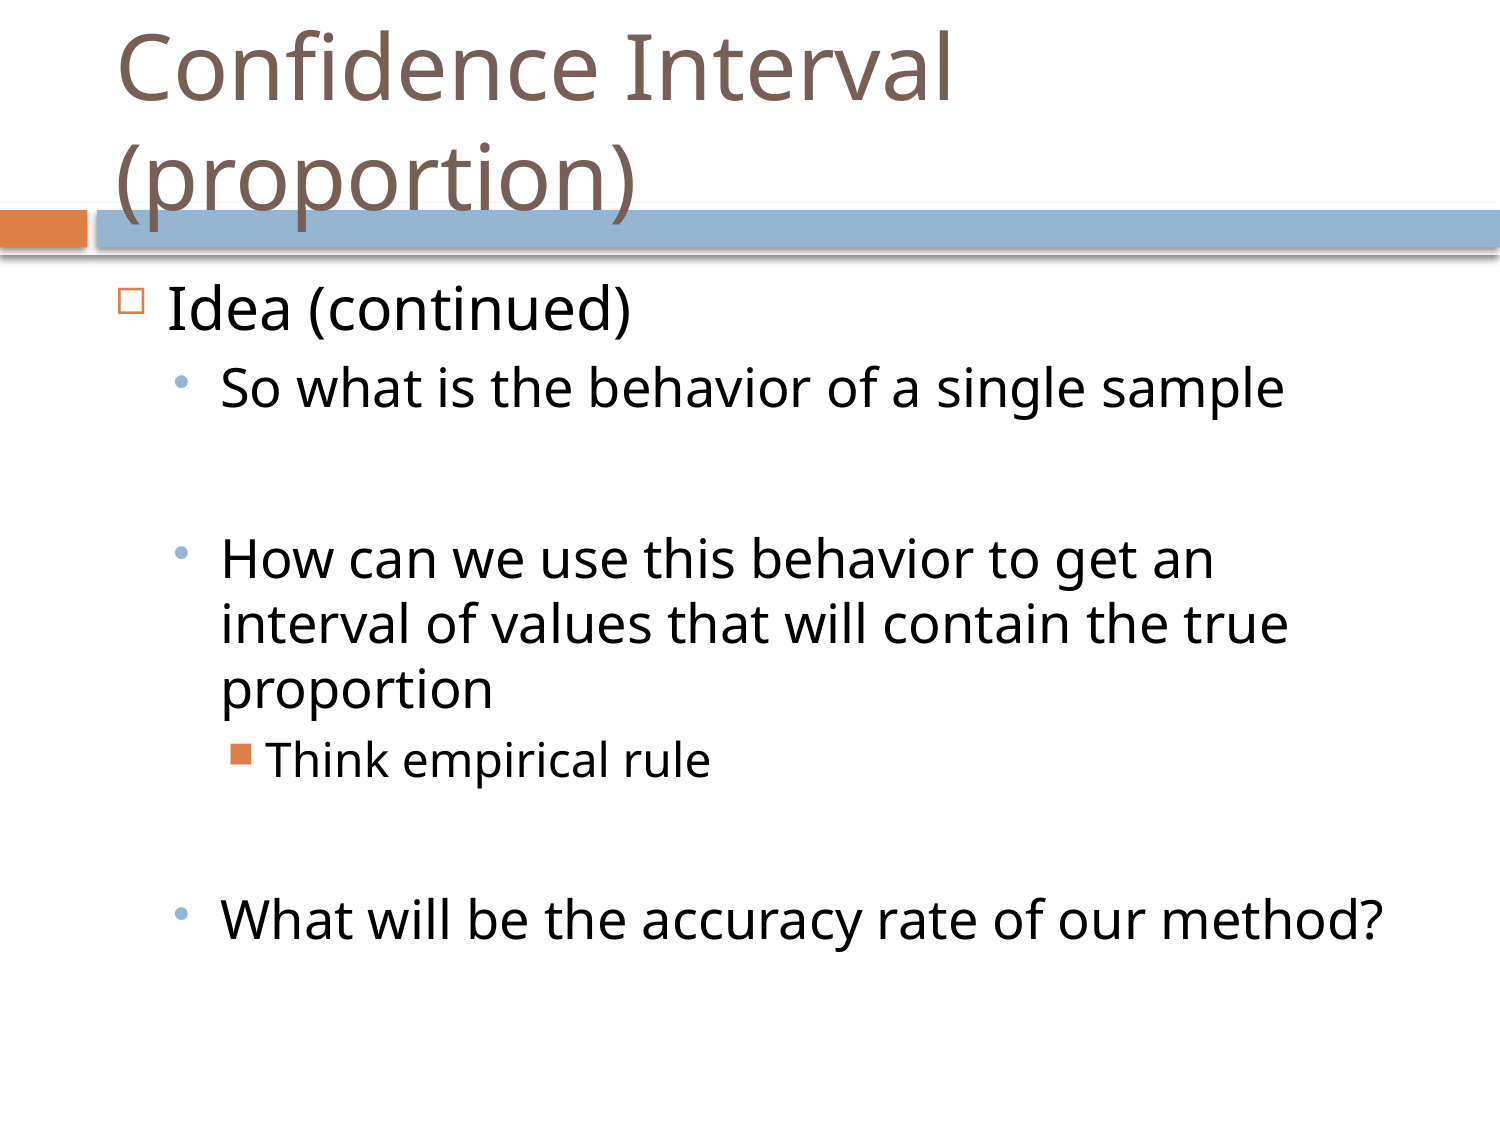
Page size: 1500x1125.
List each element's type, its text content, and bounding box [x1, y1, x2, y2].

title Confidence Interval (proportion) [100, 37, 1438, 200]
list Idea (continued) So what is the behavior of a single sample How can we use this behavior to get an interval of values that will contain the true proportion Think empirical rule What will be the accuracy rate of our method? [100, 262, 1438, 1000]
